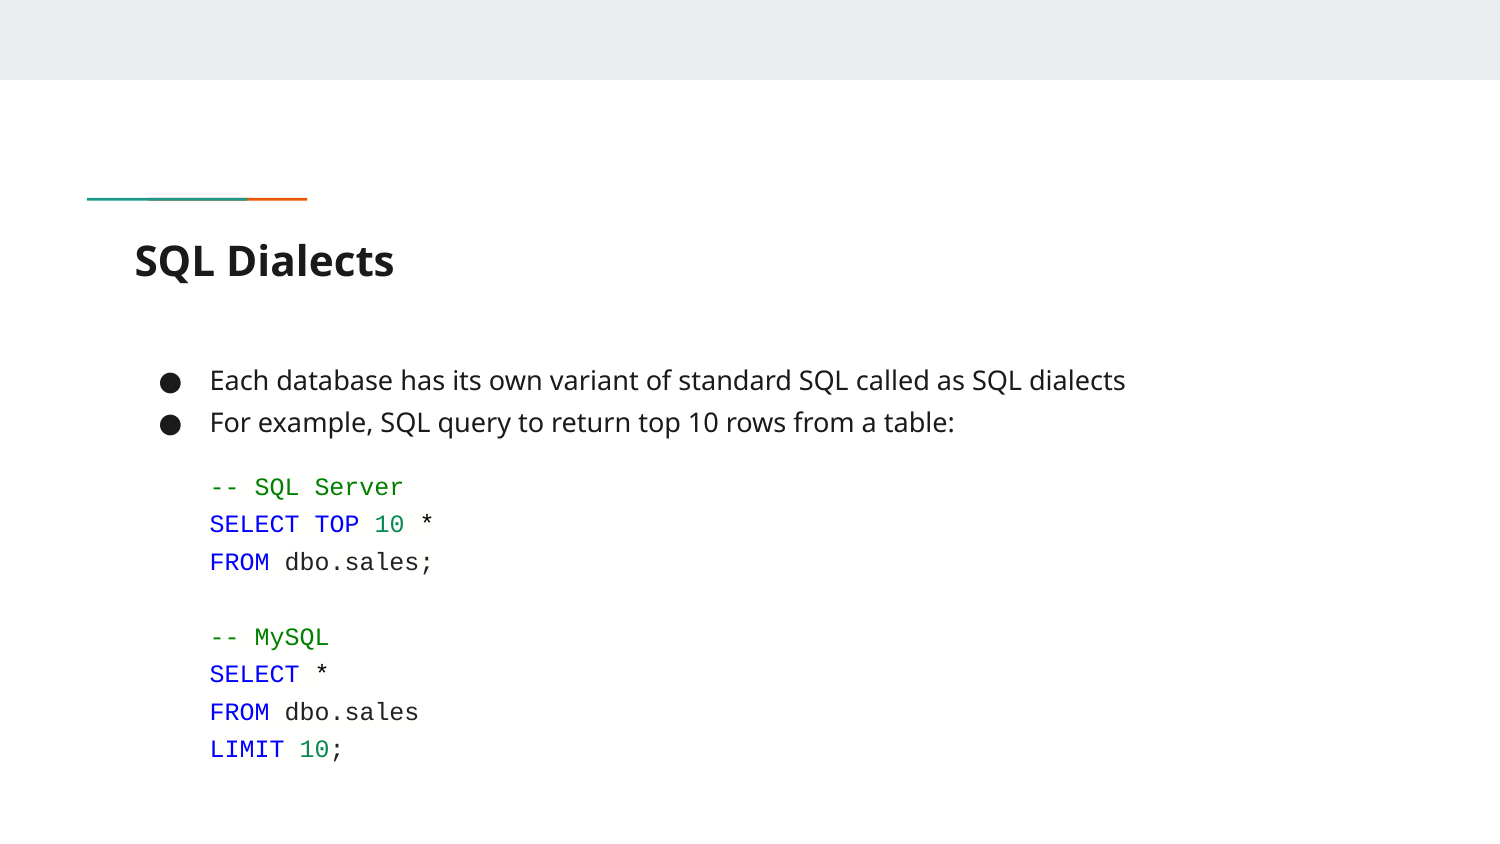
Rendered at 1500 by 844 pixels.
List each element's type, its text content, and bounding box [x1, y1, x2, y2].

title SQL Dialects [119, 216, 1381, 305]
list Each database has its own variant of standard SQL called as SQL dialects For example, SQL query to return top 10 rows from a table: -- SQL Server SELECT TOP 10 * FROM dbo.sales; -- MySQL SELECT * FROM dbo.sales LIMIT 10; [119, 341, 1446, 806]
